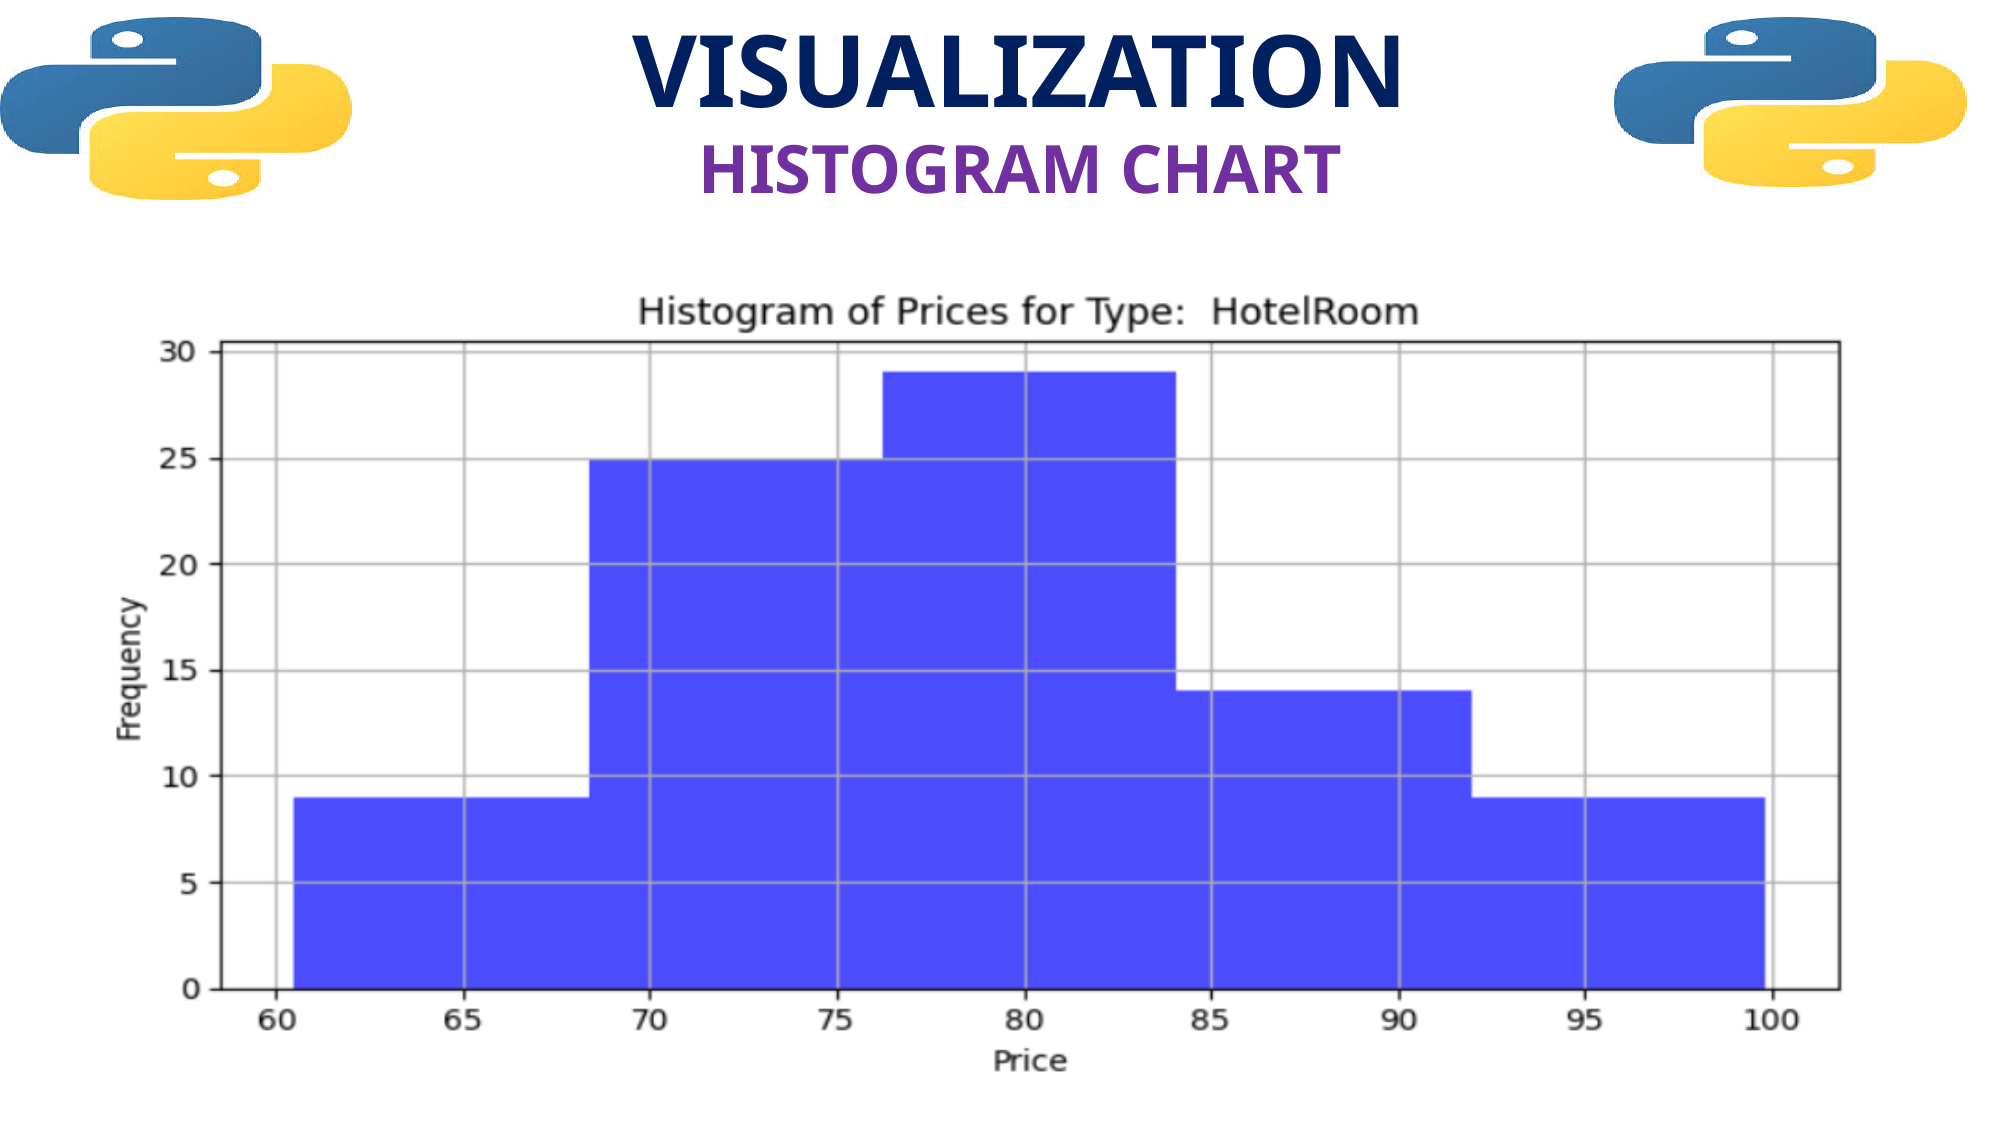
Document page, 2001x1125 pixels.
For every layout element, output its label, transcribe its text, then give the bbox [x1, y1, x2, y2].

picture [0, 16, 353, 200]
picture [1614, 16, 1967, 188]
text_box VISUALIZATION HISTOGRAM CHART [562, 0, 1479, 215]
picture [105, 273, 1849, 1099]
